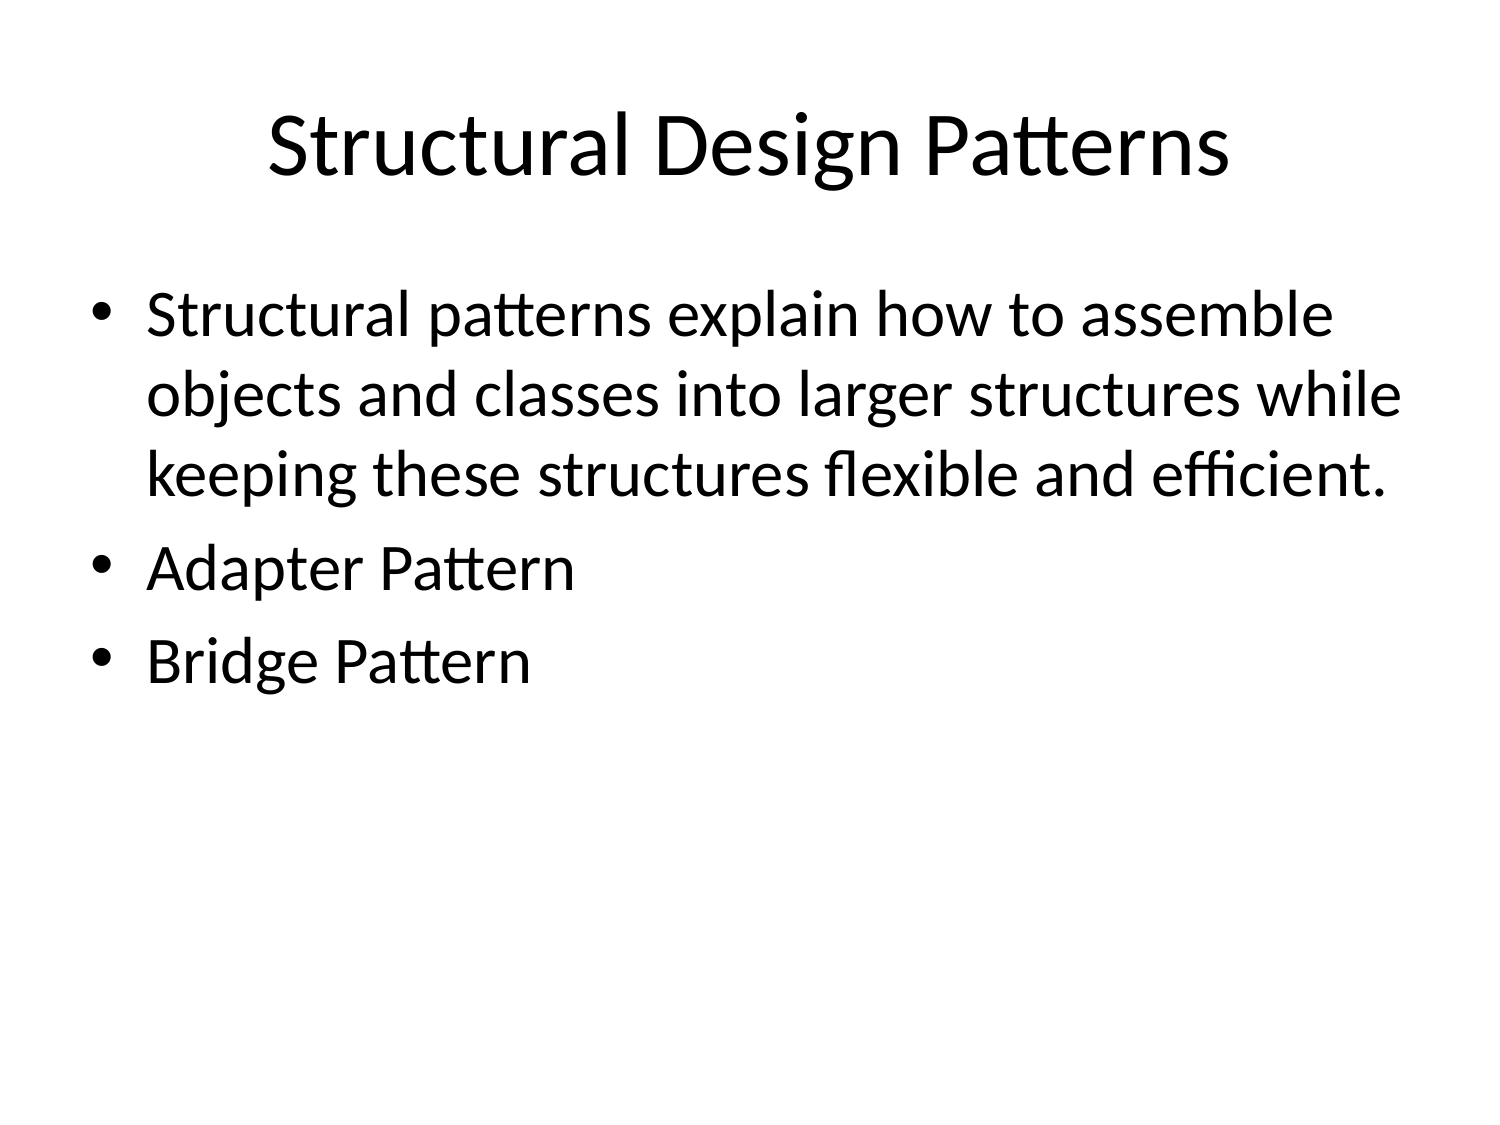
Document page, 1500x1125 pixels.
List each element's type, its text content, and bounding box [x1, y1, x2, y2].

list Structural patterns explain how to assemble objects and classes into larger structures while keeping these structures flexible and efficient. Adapter Pattern Bridge Pattern [75, 262, 1425, 1005]
title Structural Design Patterns [75, 45, 1425, 233]
